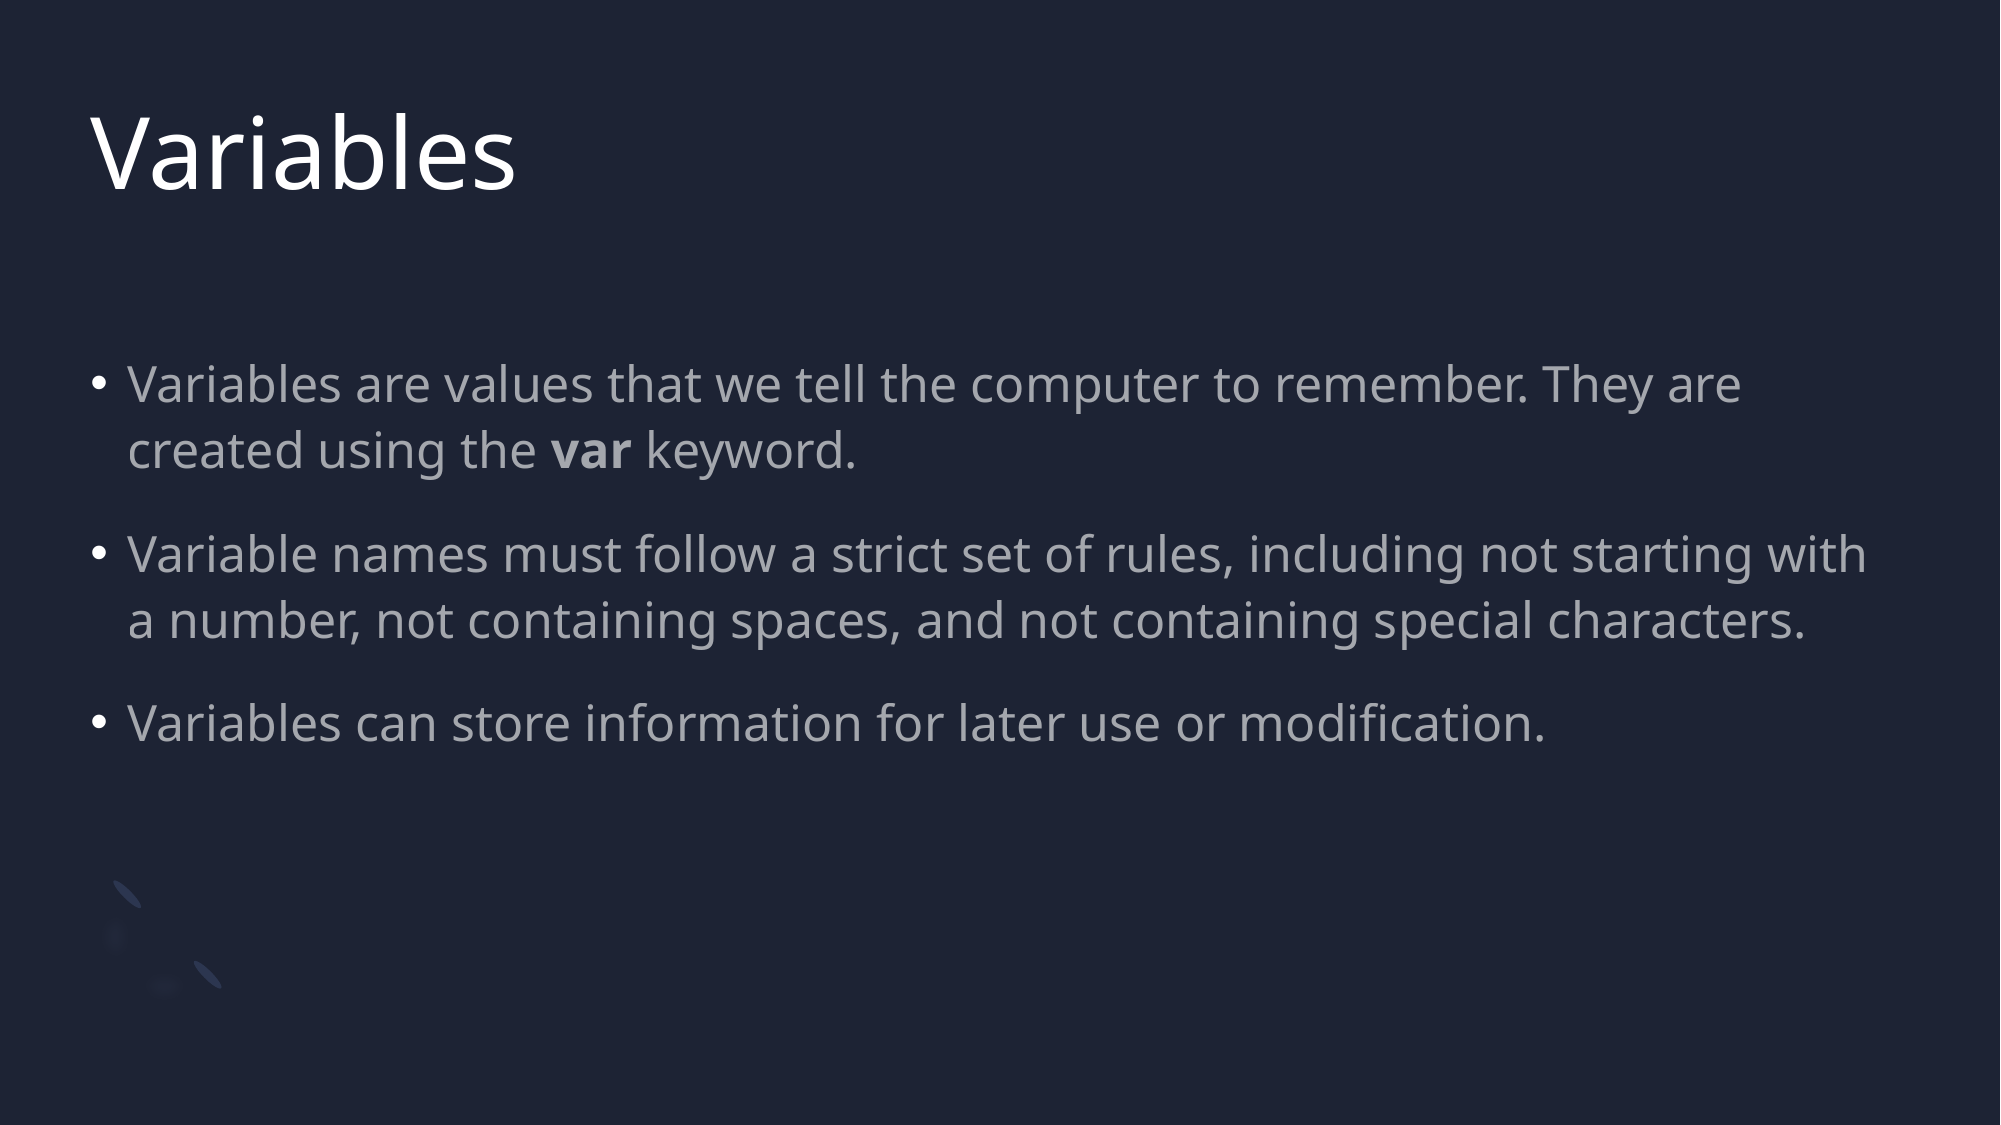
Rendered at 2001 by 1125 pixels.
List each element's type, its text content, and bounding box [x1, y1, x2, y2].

title Variables [90, 90, 1910, 309]
list Variables are values that we tell the computer to remember. They are created using the var keyword. Variable names must follow a strict set of rules, including not starting with a number, not containing spaces, and not containing special characters. Variables can store information for later use or modification. [90, 346, 1910, 1000]
